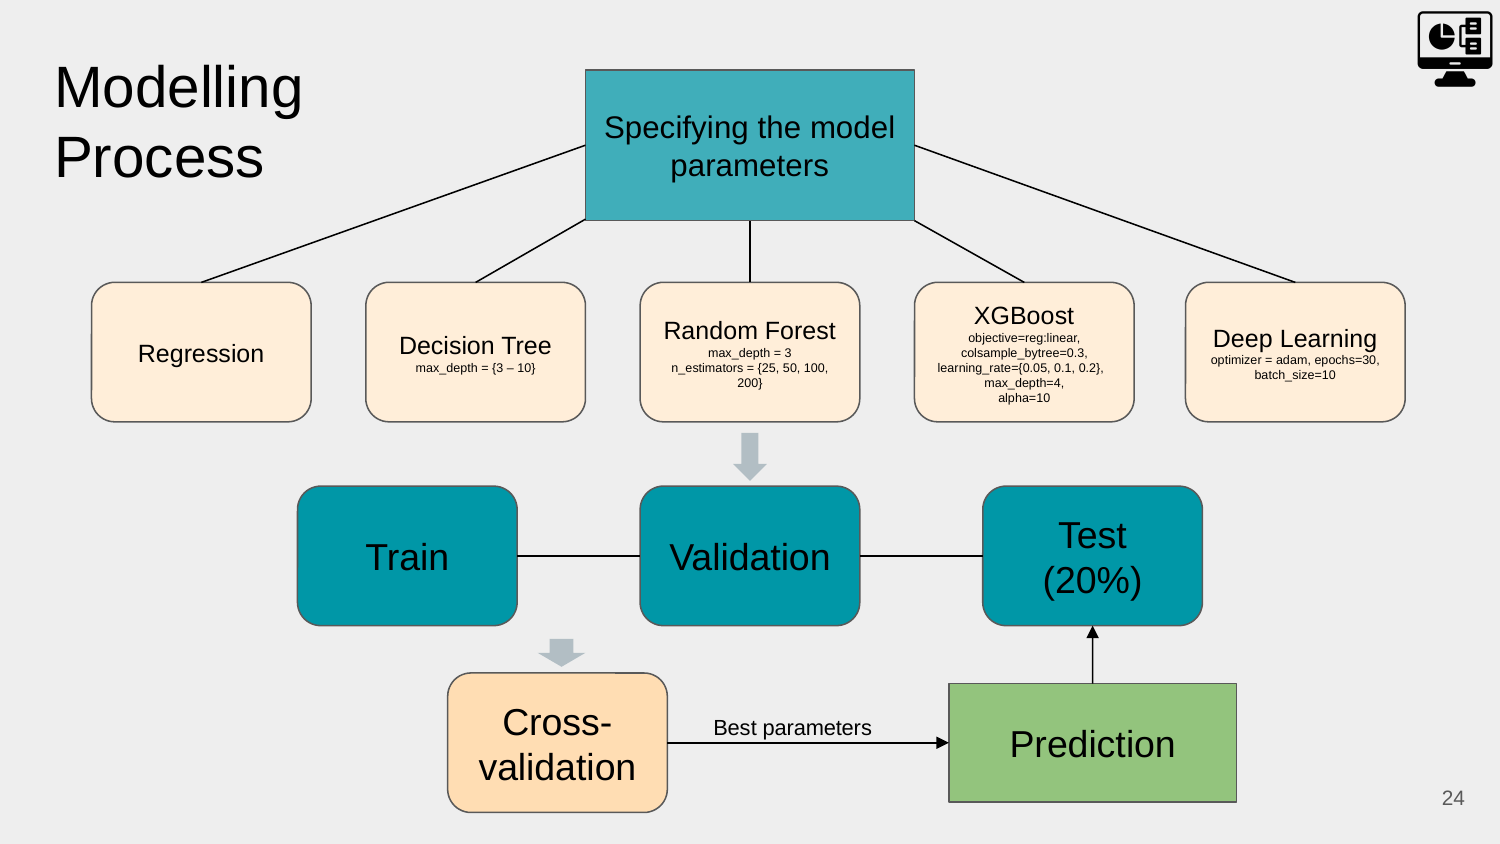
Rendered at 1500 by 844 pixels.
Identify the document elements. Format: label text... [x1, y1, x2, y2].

text_box Prediction [948, 683, 1237, 802]
text_box XGBoost objective=reg:linear, colsample_bytree=0.3, learning_rate={0.05, 0.1, 0.2}, max_depth=4, alpha=10 [914, 291, 1135, 422]
text_box Cross-validation [447, 672, 668, 813]
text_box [475, 218, 586, 283]
text_box Validation [640, 486, 860, 626]
title Modelling Process [39, 33, 506, 128]
text_box Decision Tree max_depth = {3 – 10} [365, 291, 586, 422]
text_box [733, 432, 767, 481]
slide_number 23 [1389, 764, 1480, 830]
text_box Best parameters [698, 706, 893, 742]
text_box Specifying the model parameters [585, 69, 915, 221]
text_box Random Forest max_depth = 3 n_estimators = {25, 50, 100, 200} [640, 282, 860, 422]
text_box Regression [91, 282, 312, 422]
text_box [537, 638, 586, 667]
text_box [914, 144, 1296, 283]
picture [1409, 10, 1500, 89]
text_box Train [297, 486, 518, 626]
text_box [201, 144, 586, 283]
text_box Test (20%) [982, 486, 1203, 626]
text_box Deep Learning optimizer = adam, epochs=30, batch_size=10 [1185, 282, 1406, 422]
